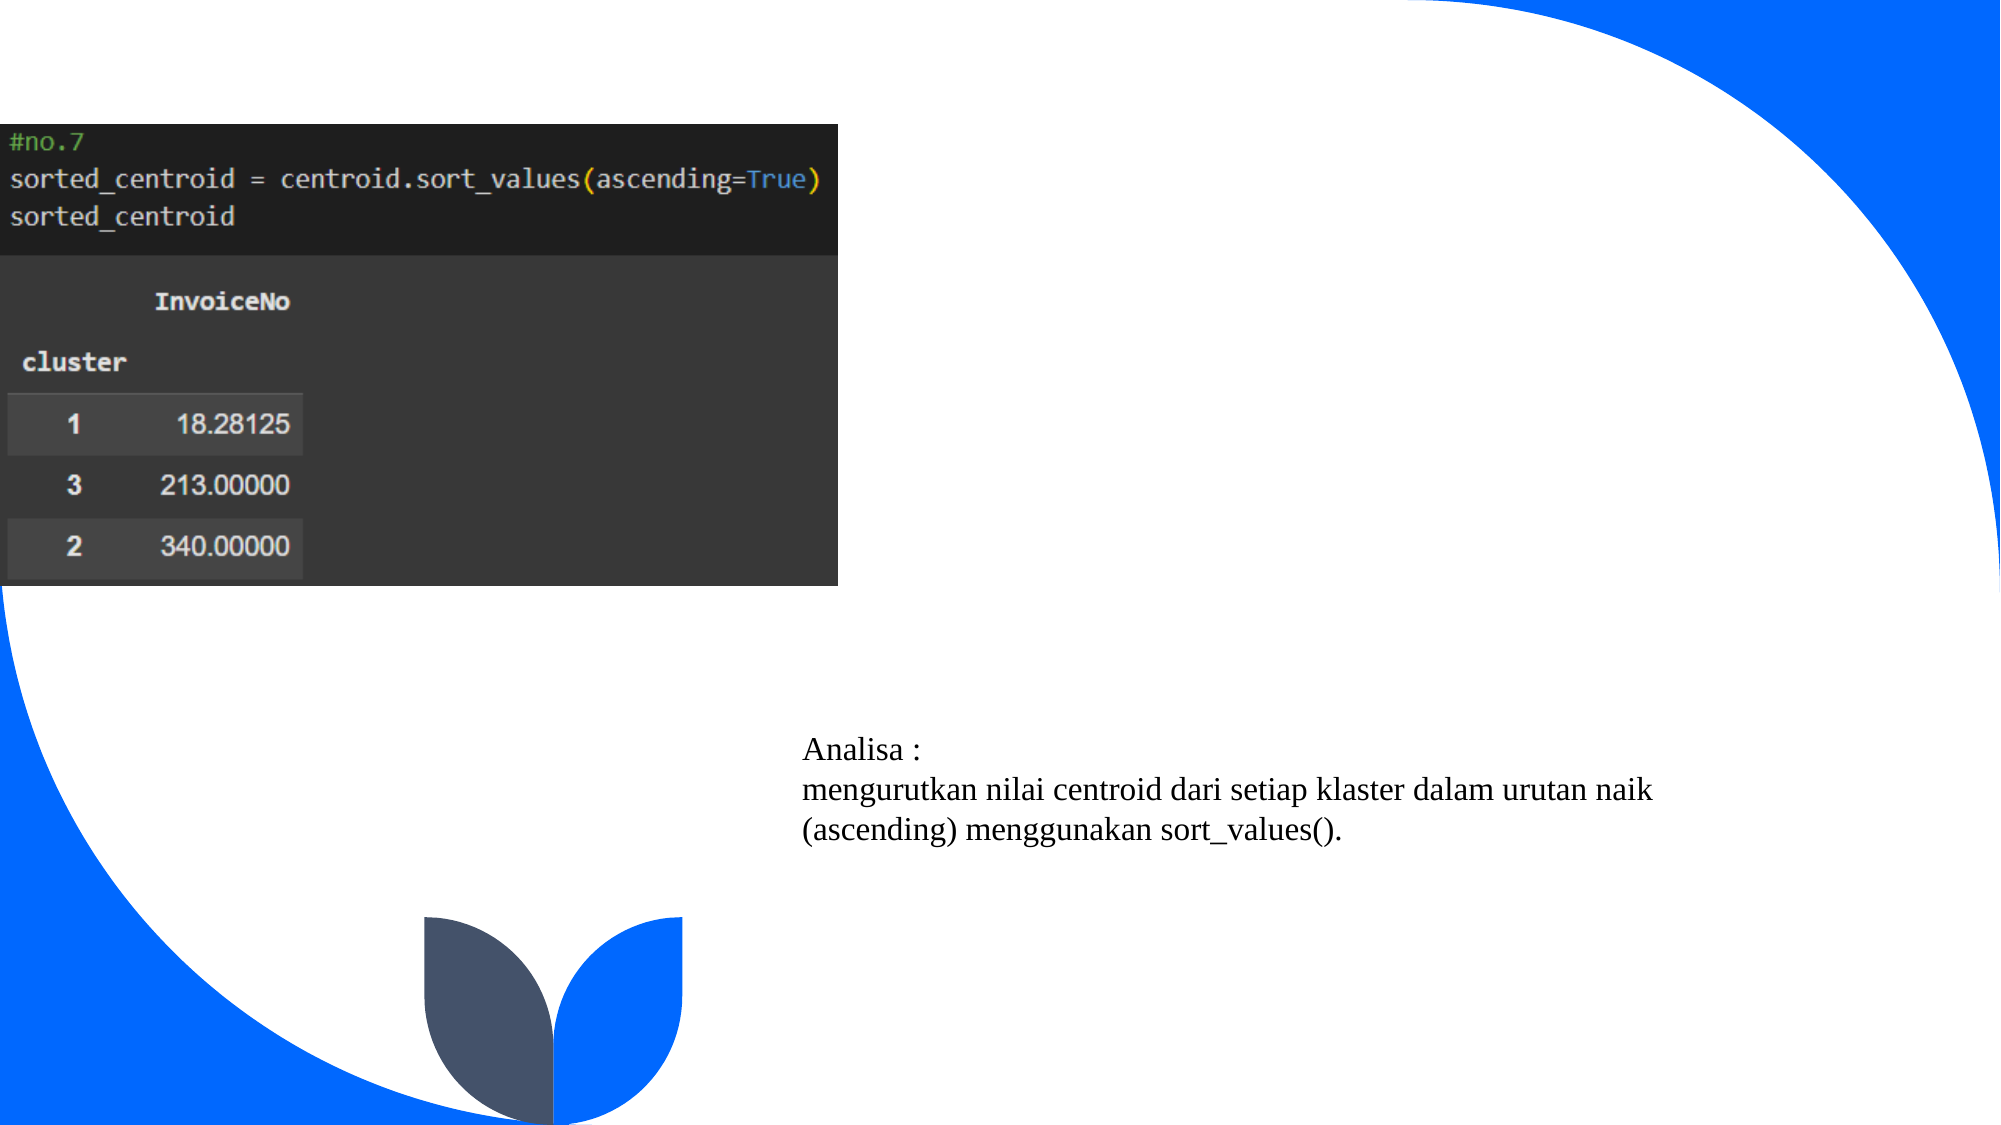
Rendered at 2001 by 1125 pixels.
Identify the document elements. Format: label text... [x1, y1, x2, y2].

picture [0, 124, 838, 587]
text_box Analisa : mengurutkan nilai centroid dari setiap klaster dalam urutan naik (ascending) menggunakan sort_values(). [799, 725, 1775, 847]
